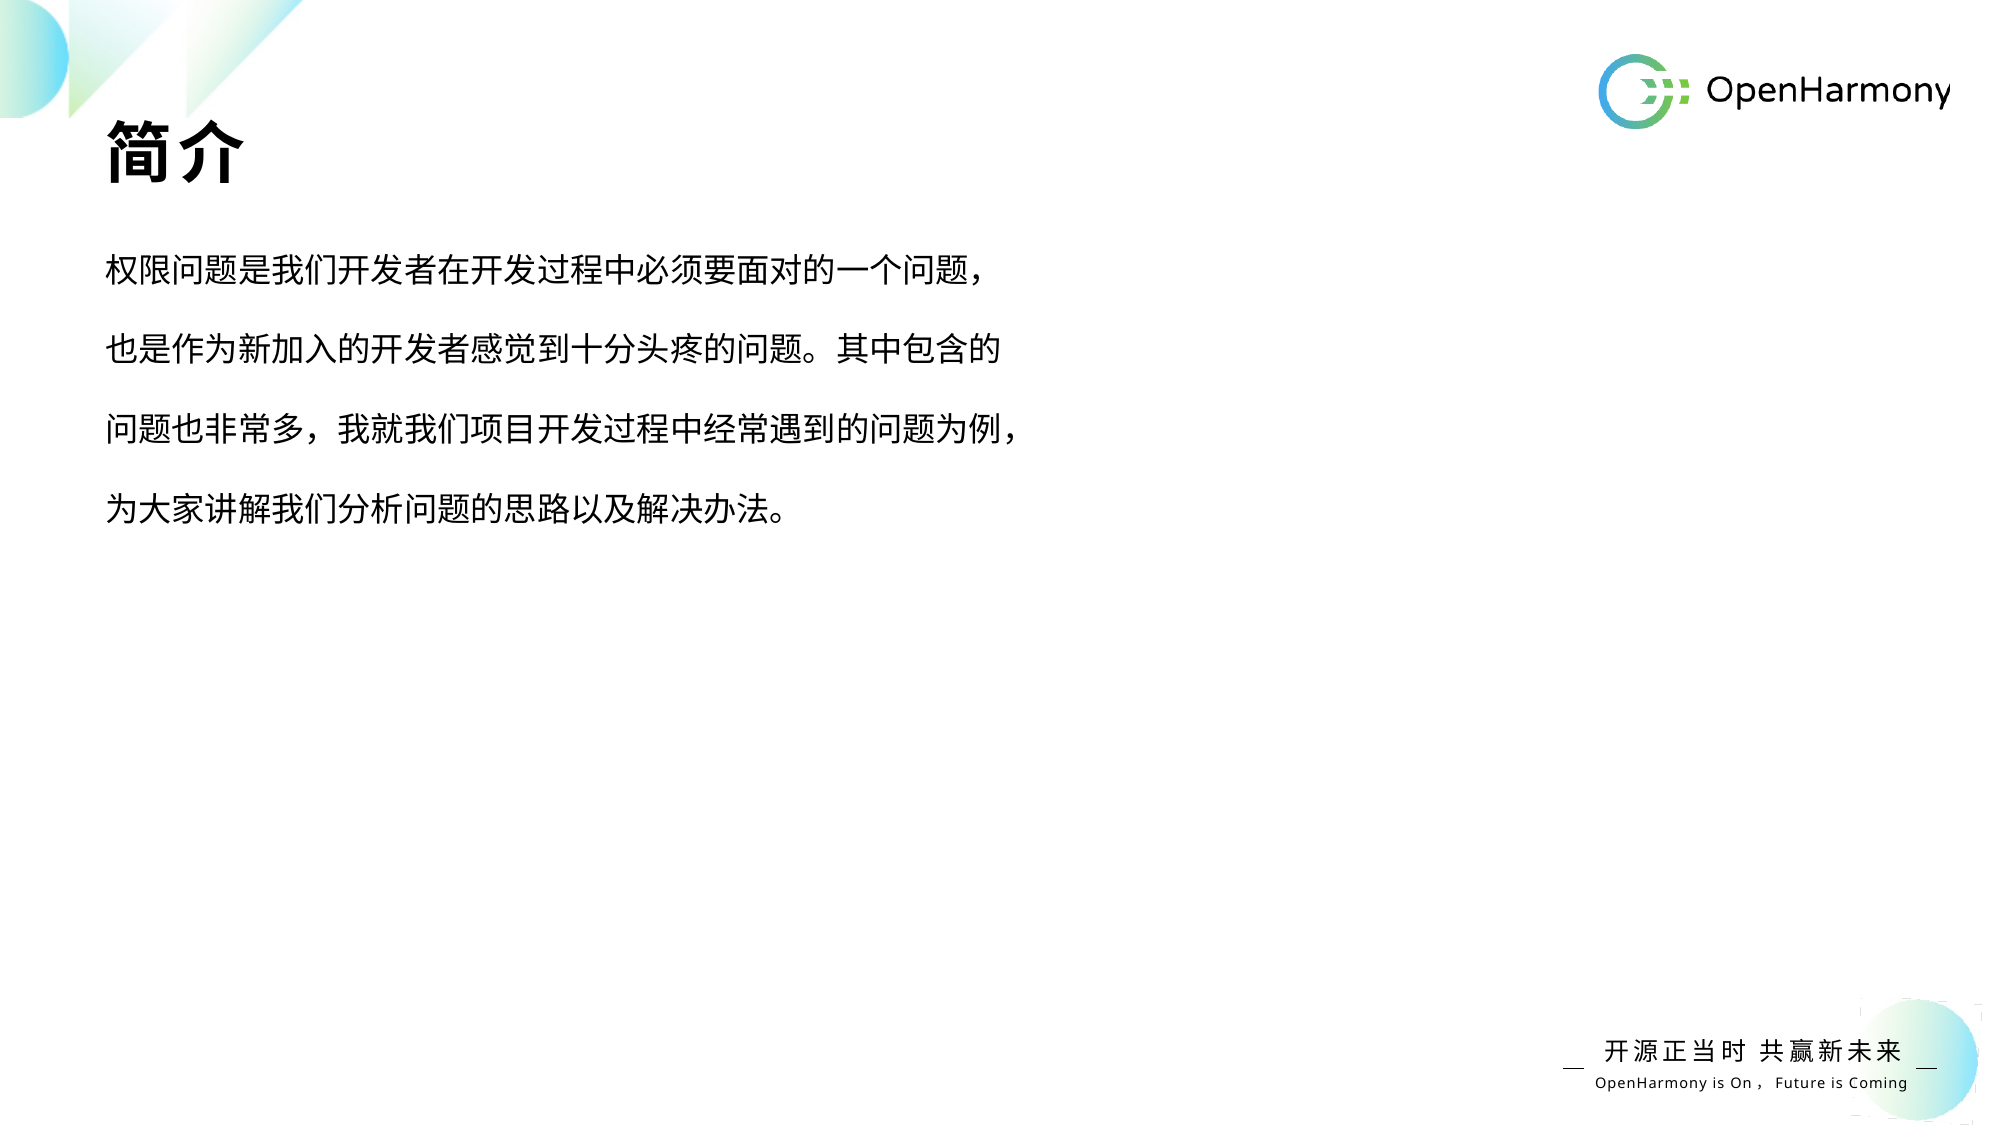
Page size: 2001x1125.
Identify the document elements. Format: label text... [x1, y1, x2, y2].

text_box 简介 [90, 103, 1839, 199]
text_box 权限问题是我们开发者在开发过程中必须要面对的一个问题，也是作为新加入的开发者感觉到十分头疼的问题。其中包含的问题也非常多，我就我们项目开发过程中经常遇到的问题为例，为大家讲解我们分析问题的思路以及解决办法。 [90, 201, 1042, 536]
